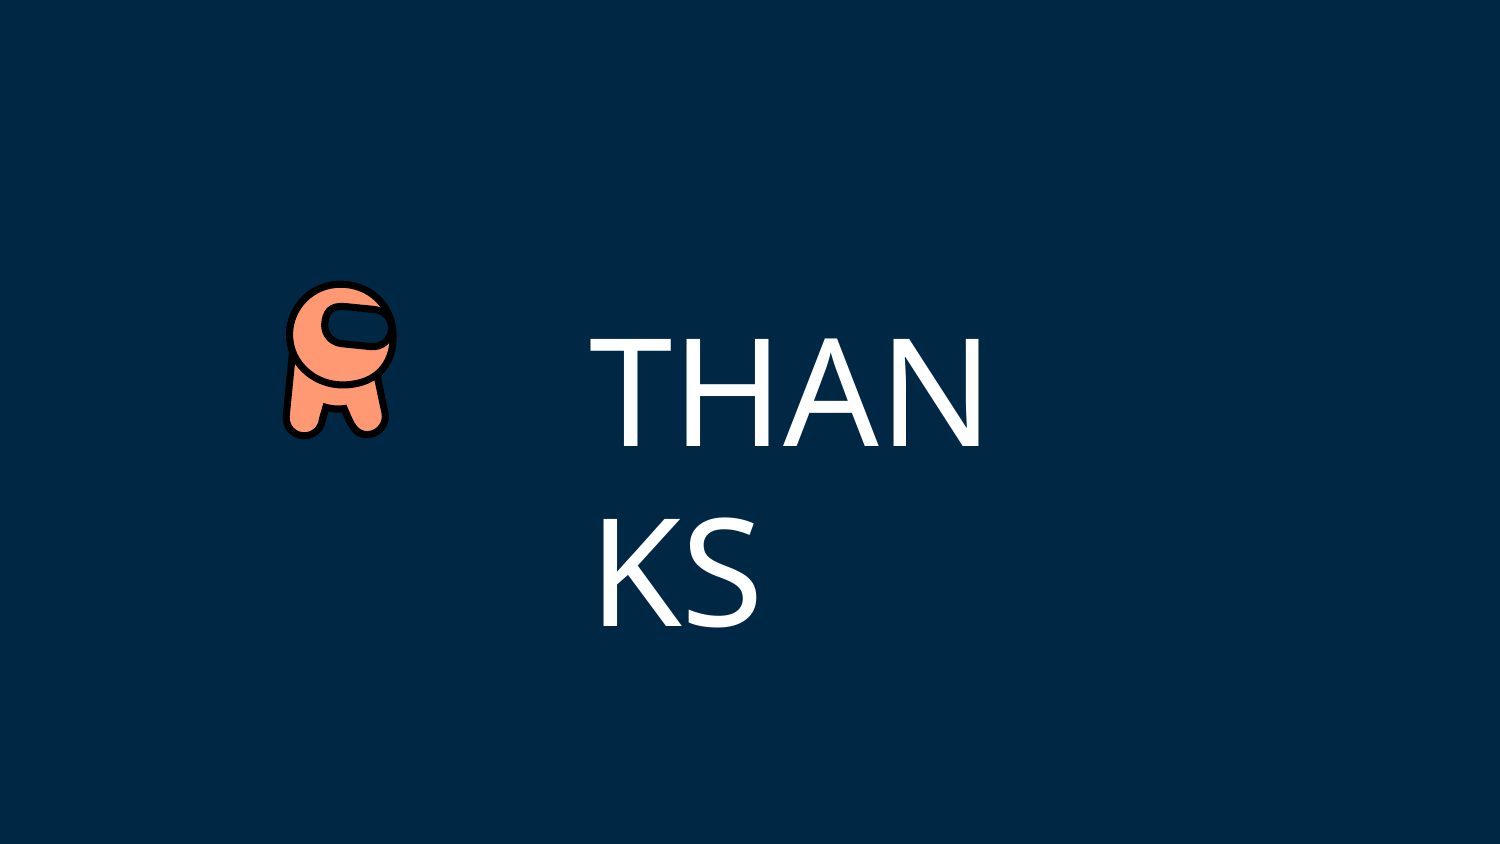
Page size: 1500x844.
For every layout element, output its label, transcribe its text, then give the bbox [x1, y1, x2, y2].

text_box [261, 283, 414, 450]
title THANKS [574, 281, 1071, 505]
